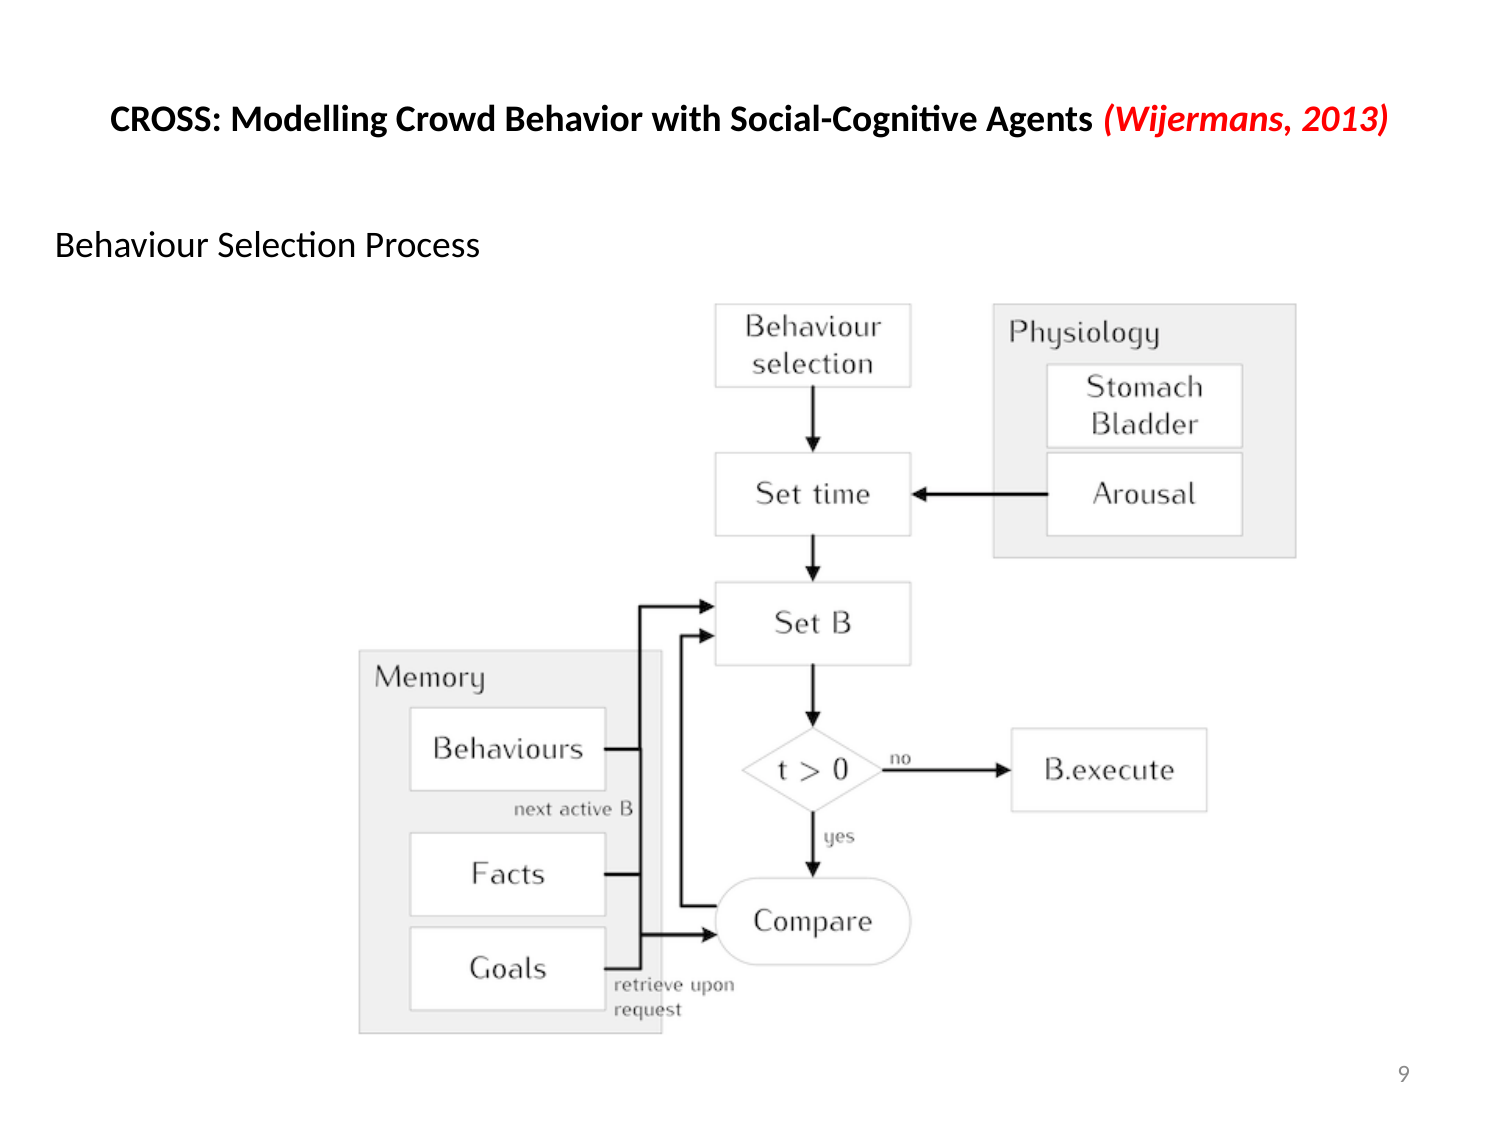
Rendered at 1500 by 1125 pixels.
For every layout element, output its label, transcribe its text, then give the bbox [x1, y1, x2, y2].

picture [287, 274, 1401, 1040]
title CROSS: Modelling Crowd Behavior with Social-Cognitive Agents (Wijermans, 2013) [75, 45, 1425, 233]
text_box Behaviour Selection Process [39, 212, 496, 273]
slide_number 9 [1074, 1042, 1425, 1103]
